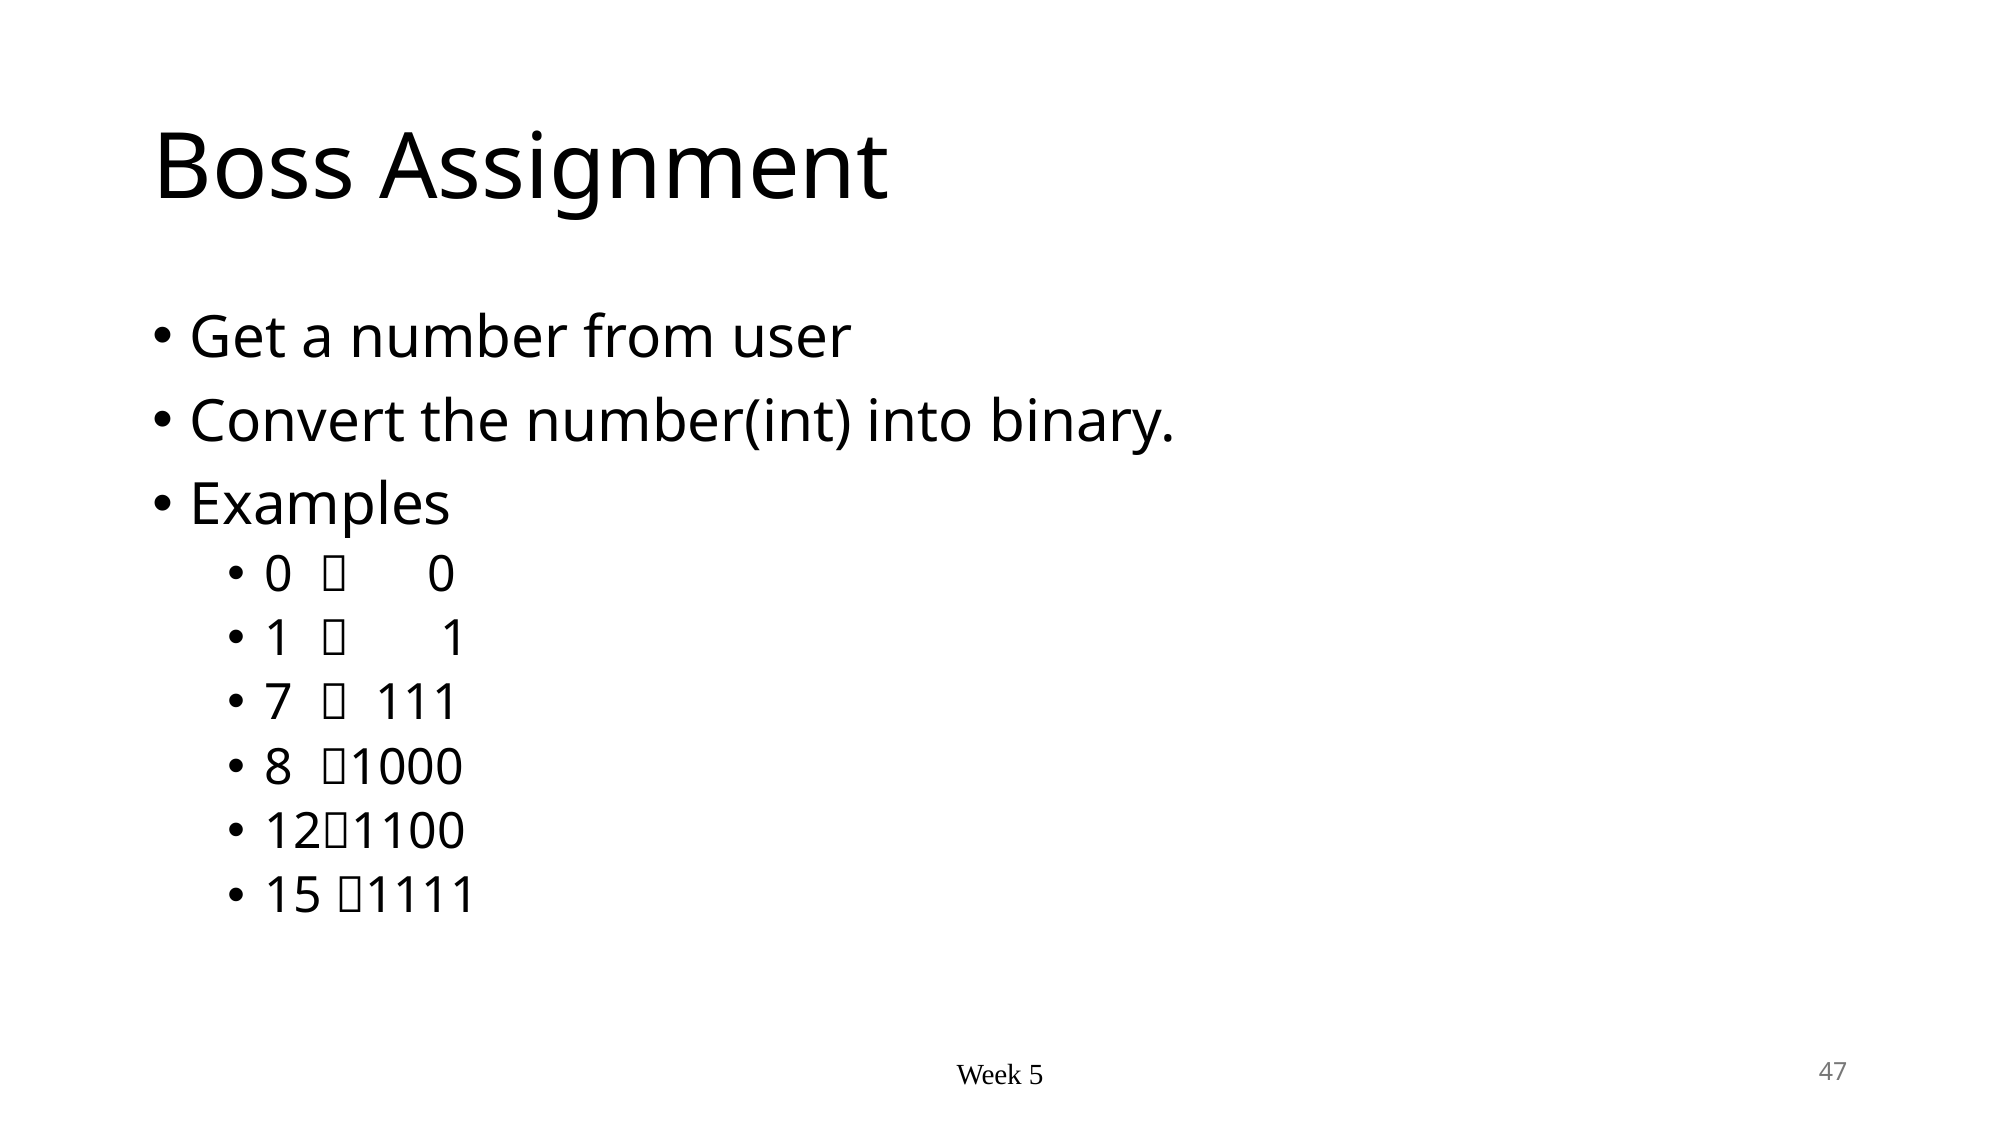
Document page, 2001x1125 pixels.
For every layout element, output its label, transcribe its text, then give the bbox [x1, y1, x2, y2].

title Boss Assignment [137, 59, 1863, 278]
list Get a number from user Convert the number(int) into binary. Examples 0  0 1  1 7  111 8 1000 121100 15 1111 [137, 299, 1863, 1014]
footer Week 5 [662, 1042, 1338, 1103]
slide_number 47 [1412, 1042, 1863, 1103]
